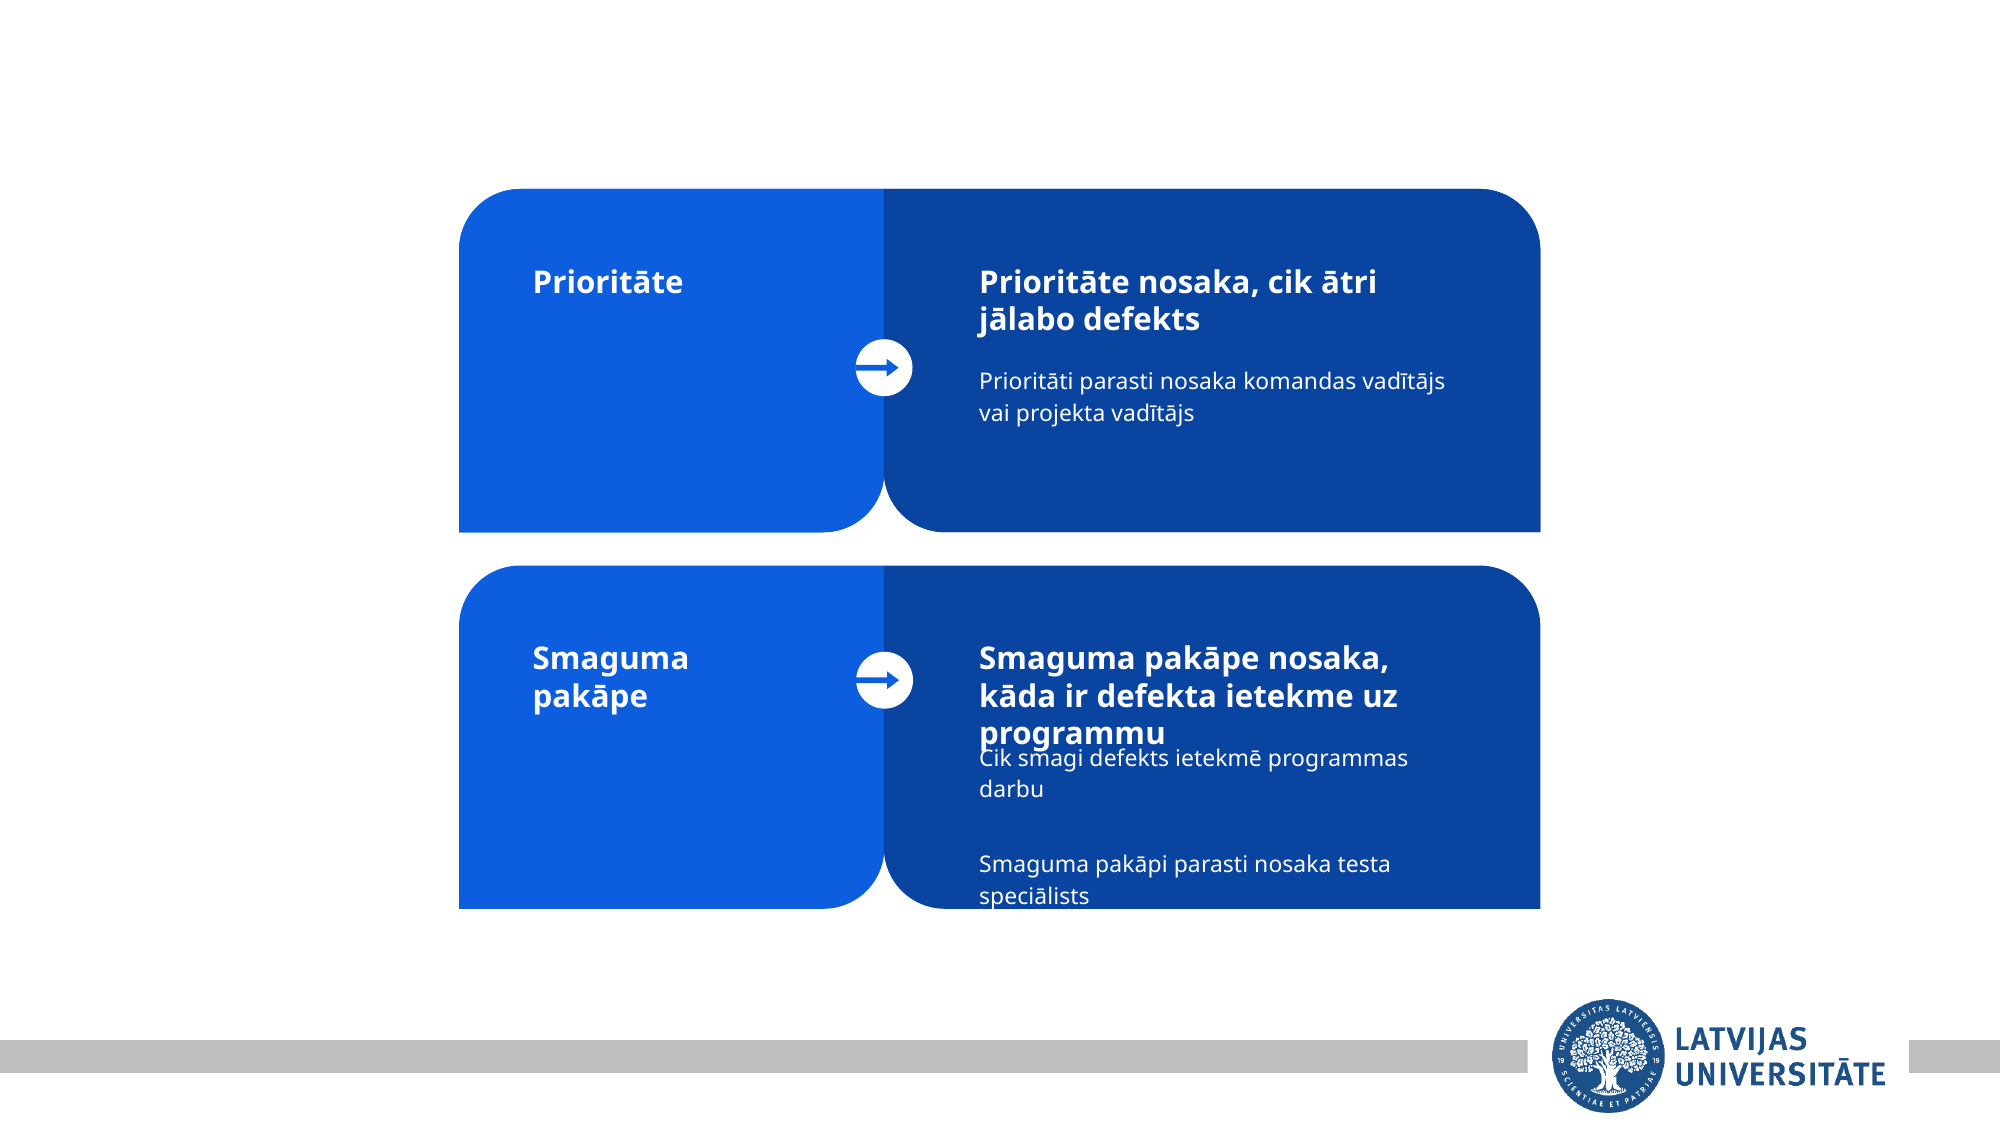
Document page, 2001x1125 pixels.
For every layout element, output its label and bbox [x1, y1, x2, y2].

text_box [458, 565, 881, 910]
text_box [458, 188, 882, 533]
text_box [855, 651, 914, 709]
text_box [855, 338, 913, 397]
text_box [883, 565, 1541, 910]
picture [1552, 999, 1885, 1113]
text_box [883, 188, 1541, 533]
